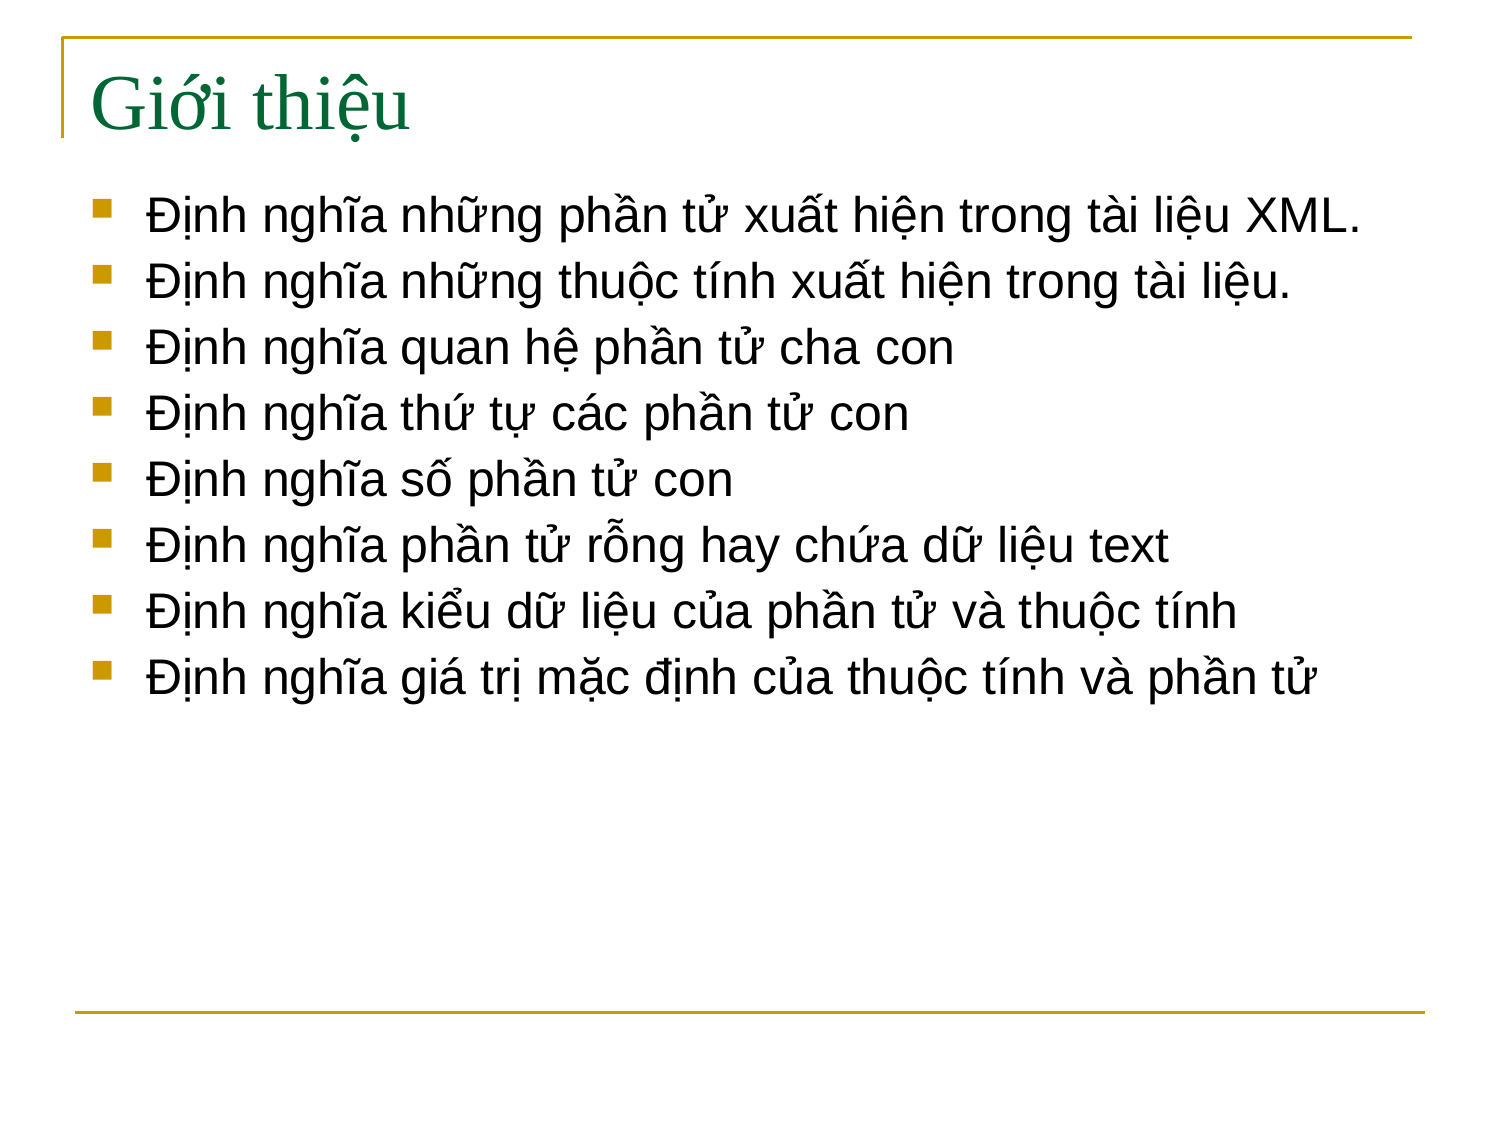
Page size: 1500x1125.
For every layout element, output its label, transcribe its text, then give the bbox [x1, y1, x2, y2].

title Giới thiệu [87, 48, 413, 174]
text_box Định nghĩa những phần tử xuất hiện trong tài liệu XML. Định nghĩa những thuộc tính xuất hiện trong tài liệu. Định nghĩa quan hệ phần tử cha con Định nghĩa thứ tự các phần tử con Định nghĩa số phần tử con Định nghĩa phần tử rỗng hay chứa dữ liệu text Định nghĩa kiểu dữ liệu của phần tử và thuộc tính Định nghĩa giá trị mặc định của thuộc tính và phần tử [87, 174, 1370, 705]
